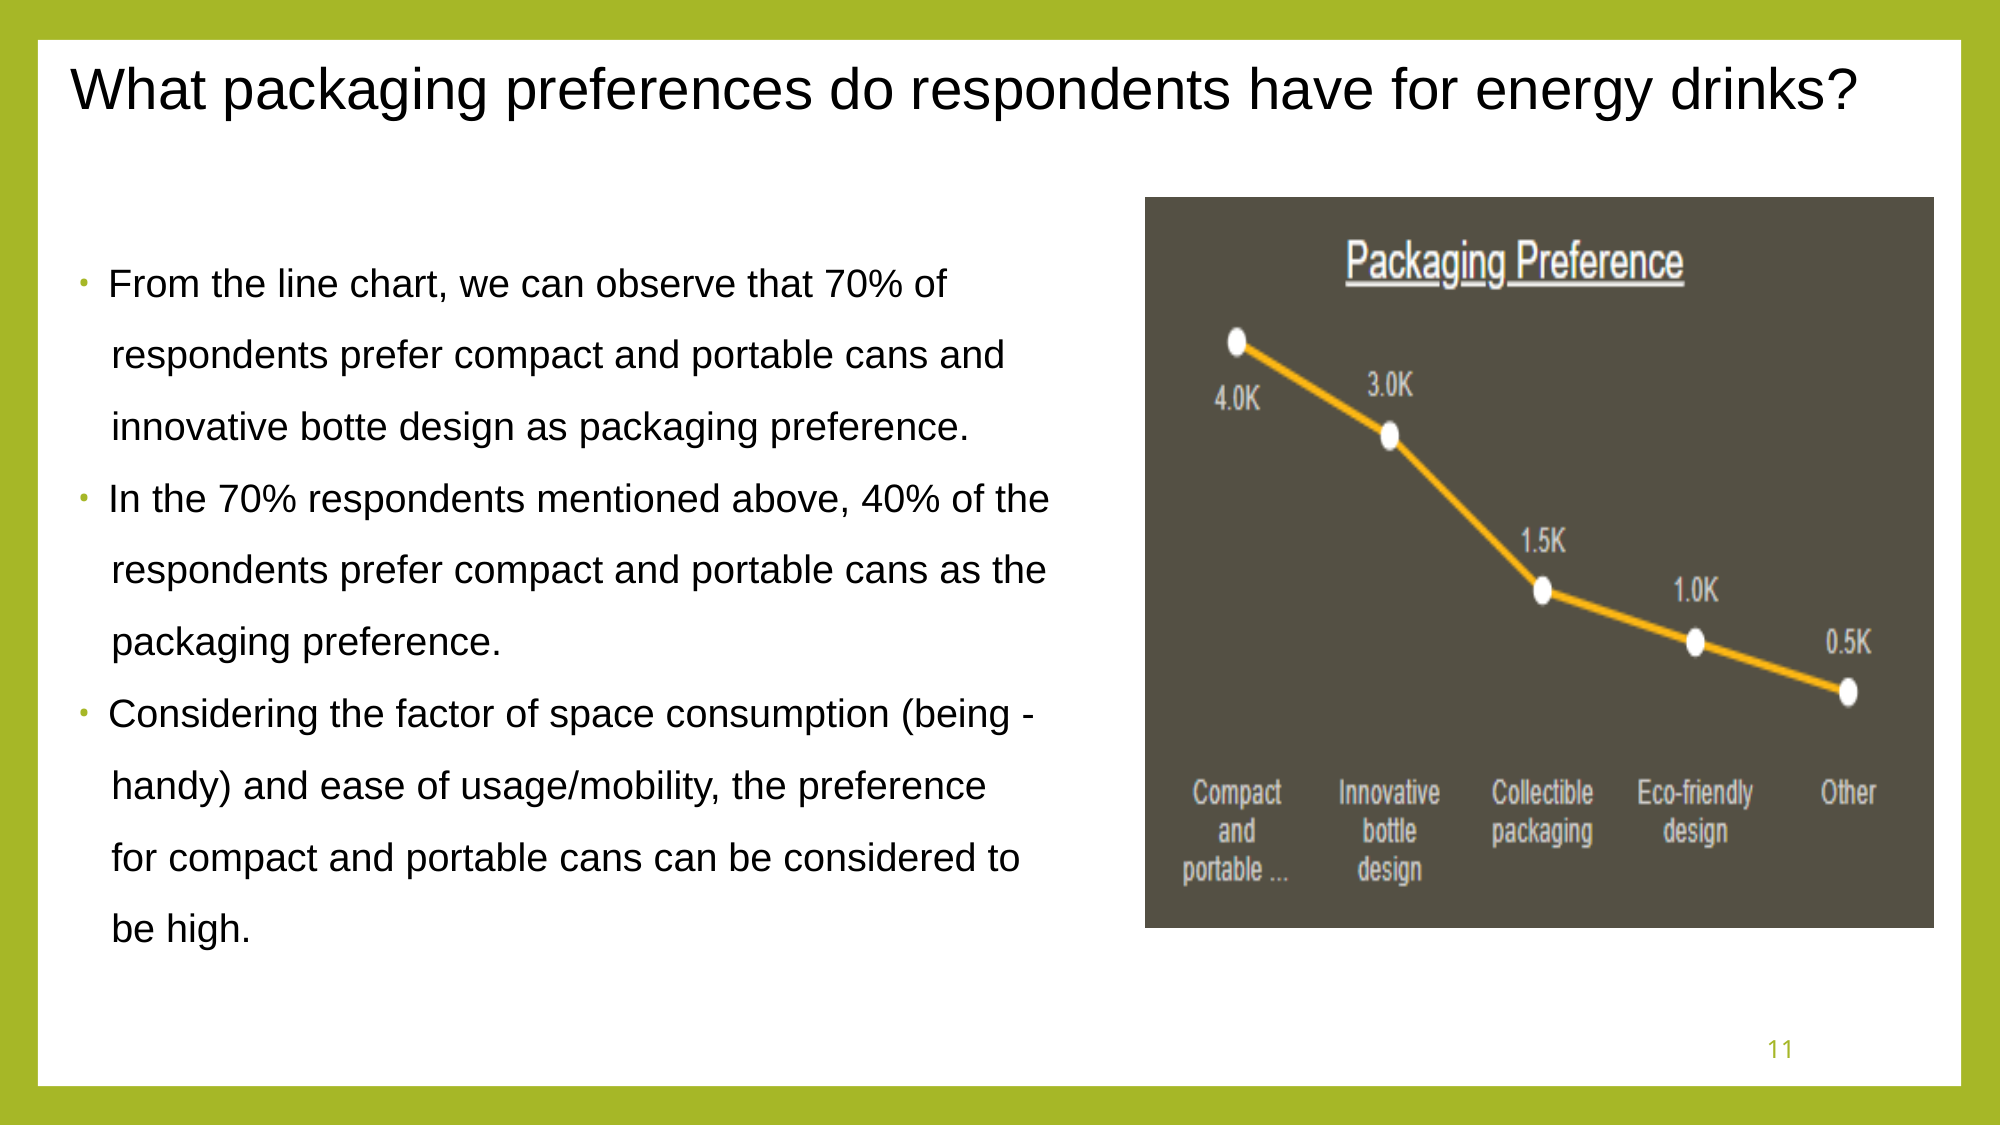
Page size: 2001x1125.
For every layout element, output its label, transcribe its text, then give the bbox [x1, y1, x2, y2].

list From the line chart, we can observe that 70% of respondents prefer compact and portable cans and innovative botte design as packaging preference. In the 70% respondents mentioned above, 40% of the respondents prefer compact and portable cans as the packaging preference. Considering the factor of space consumption (being - handy) and ease of usage/mobility, the preference for compact and portable cans can be considered to be high. [55, 176, 1945, 1054]
title What packaging preferences do respondents have for energy drinks? [55, 48, 1949, 163]
picture [1145, 197, 1934, 928]
slide_number 11 [1530, 1020, 1811, 1081]
